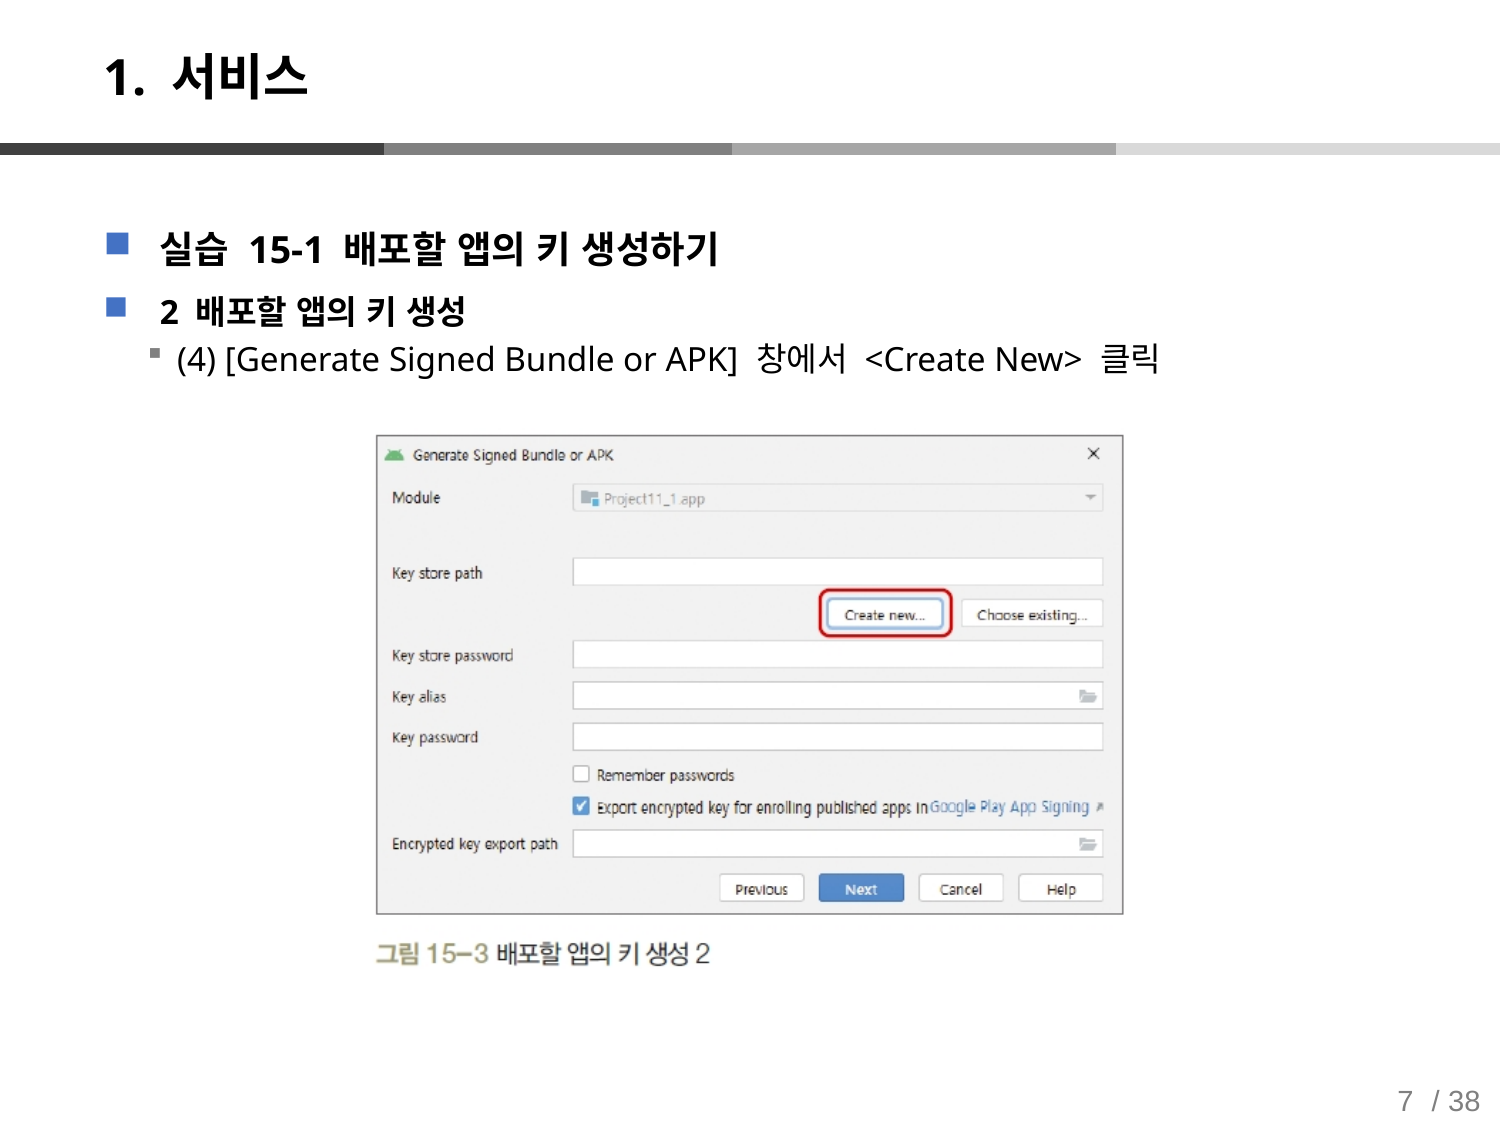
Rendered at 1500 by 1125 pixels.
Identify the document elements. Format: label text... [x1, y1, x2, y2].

picture [372, 428, 1128, 969]
list 실습 15-1 배포할 앱의 키 생성하기 2 배포할 앱의 키 생성 (4) [Generate Signed Bundle or APK] 창에서 <Create New> 클릭 [88, 196, 1436, 1083]
title 1. 서비스 [88, 30, 1211, 121]
